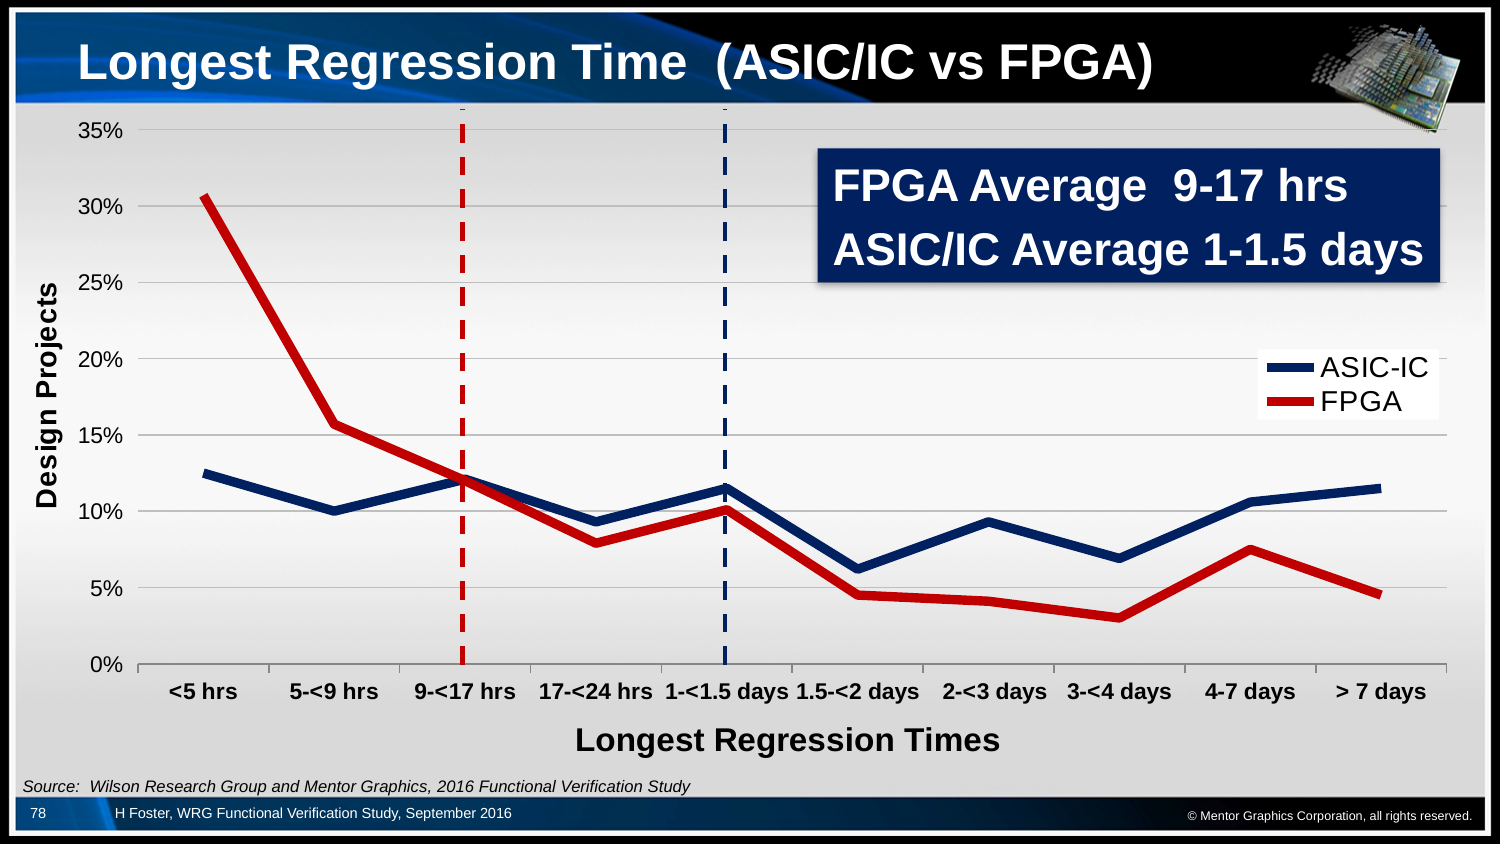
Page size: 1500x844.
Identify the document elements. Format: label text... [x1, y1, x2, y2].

text_box Source: Wilson Research Group and Mentor Graphics, 2016 Functional Verification Study [0, 767, 888, 803]
picture [8, 6, 1492, 837]
text_box H Foster, WRG Functional Verification Study, September 2016 [100, 796, 1038, 835]
picture [8, 768, 1125, 837]
title Longest Regression Time (ASIC/IC vs FPGA) [62, 21, 1413, 97]
footer © Mentor Graphics Corporation, all rights reserved. [1125, 759, 1488, 844]
chart [15, 109, 1462, 768]
text_box 78 [15, 796, 100, 835]
